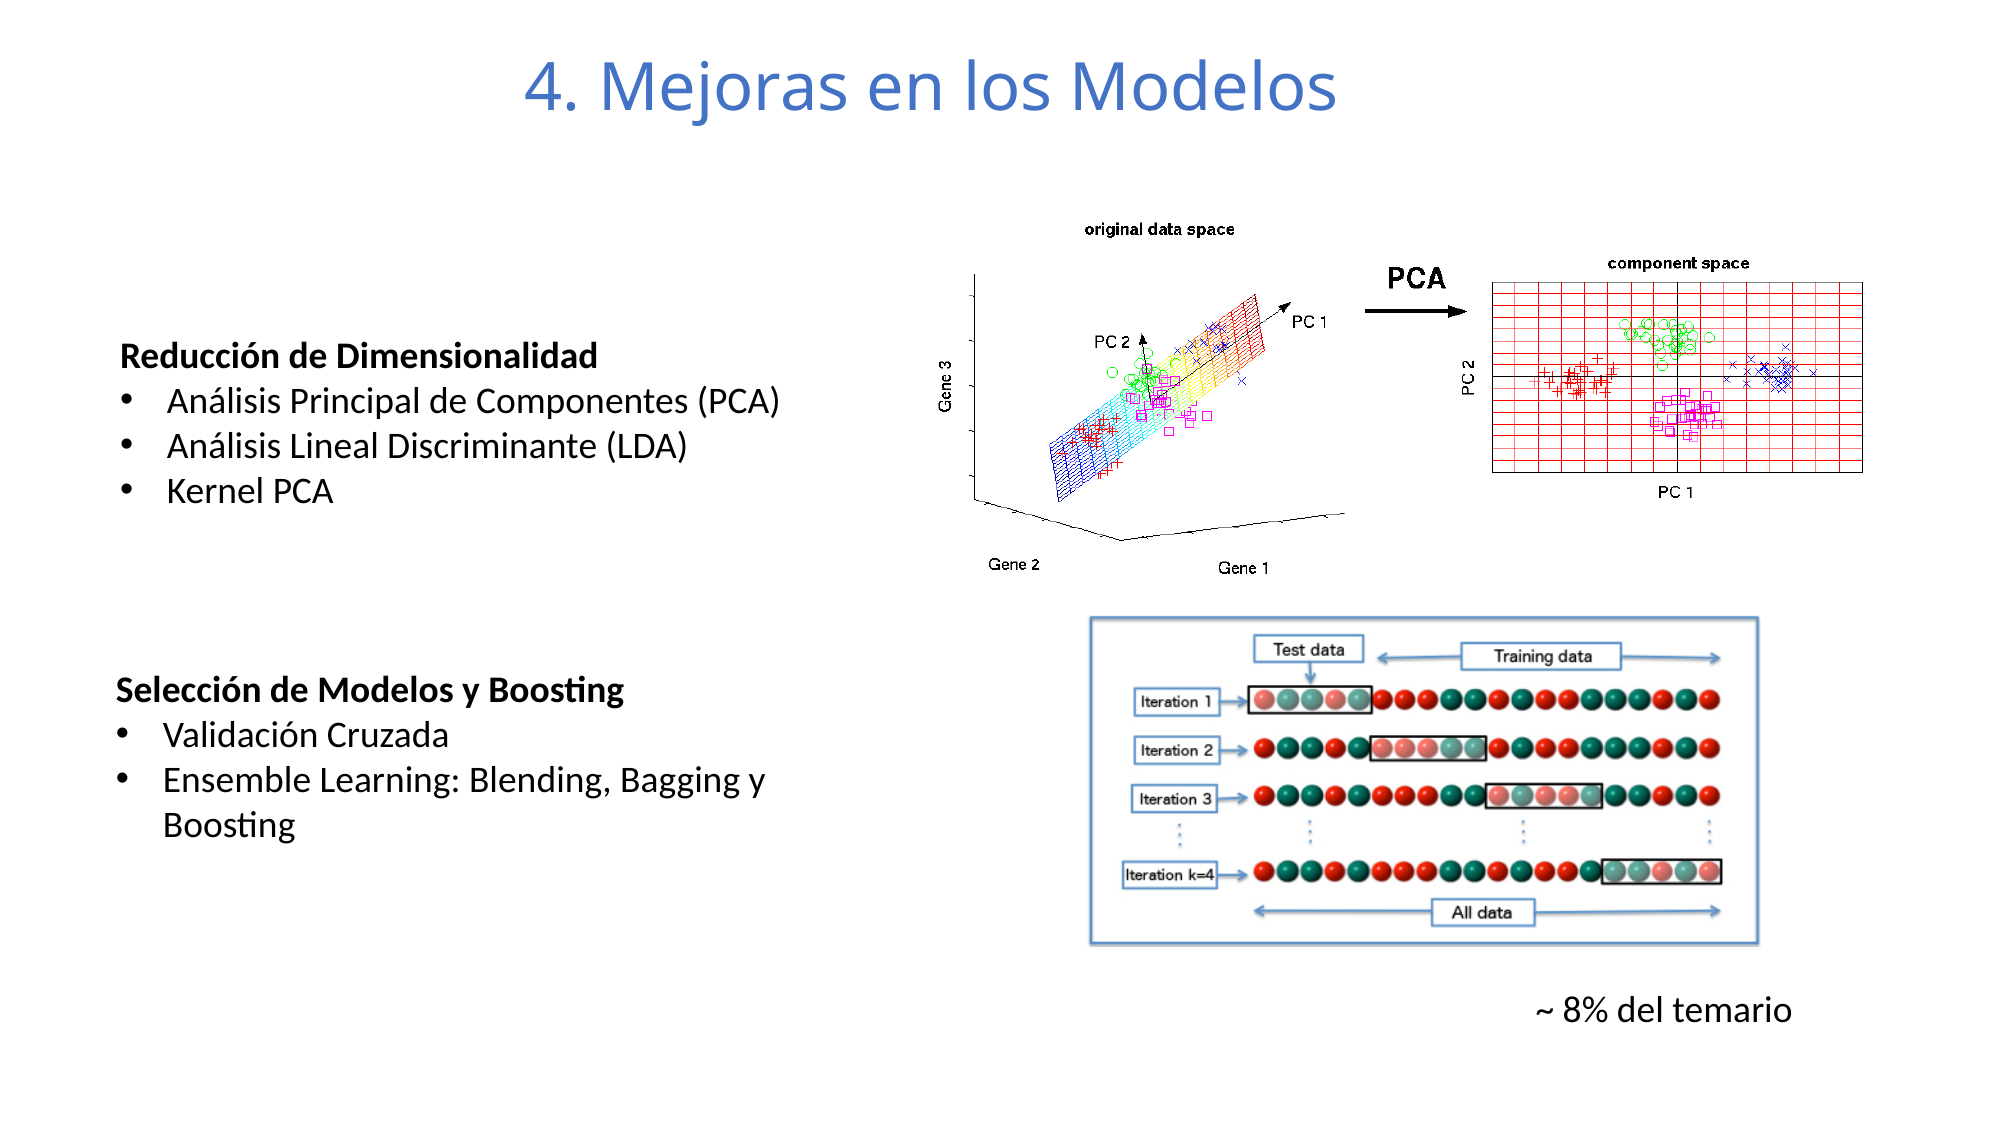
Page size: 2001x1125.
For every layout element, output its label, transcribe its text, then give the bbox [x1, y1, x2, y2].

text_box 4. Mejoras en los Modelos [176, 36, 1689, 132]
picture [1086, 611, 1761, 947]
text_box Selección de Modelos y Boosting Validación Cruzada Ensemble Learning: Blending, Bagging y Boosting [101, 657, 801, 898]
text_box ~ 8% del temario [1520, 977, 2000, 1038]
picture [932, 209, 1868, 581]
text_box Reducción de Dimensionalidad Análisis Principal de Componentes (PCA) Análisis Lineal Discriminante (LDA) Kernel PCA [105, 323, 797, 609]
